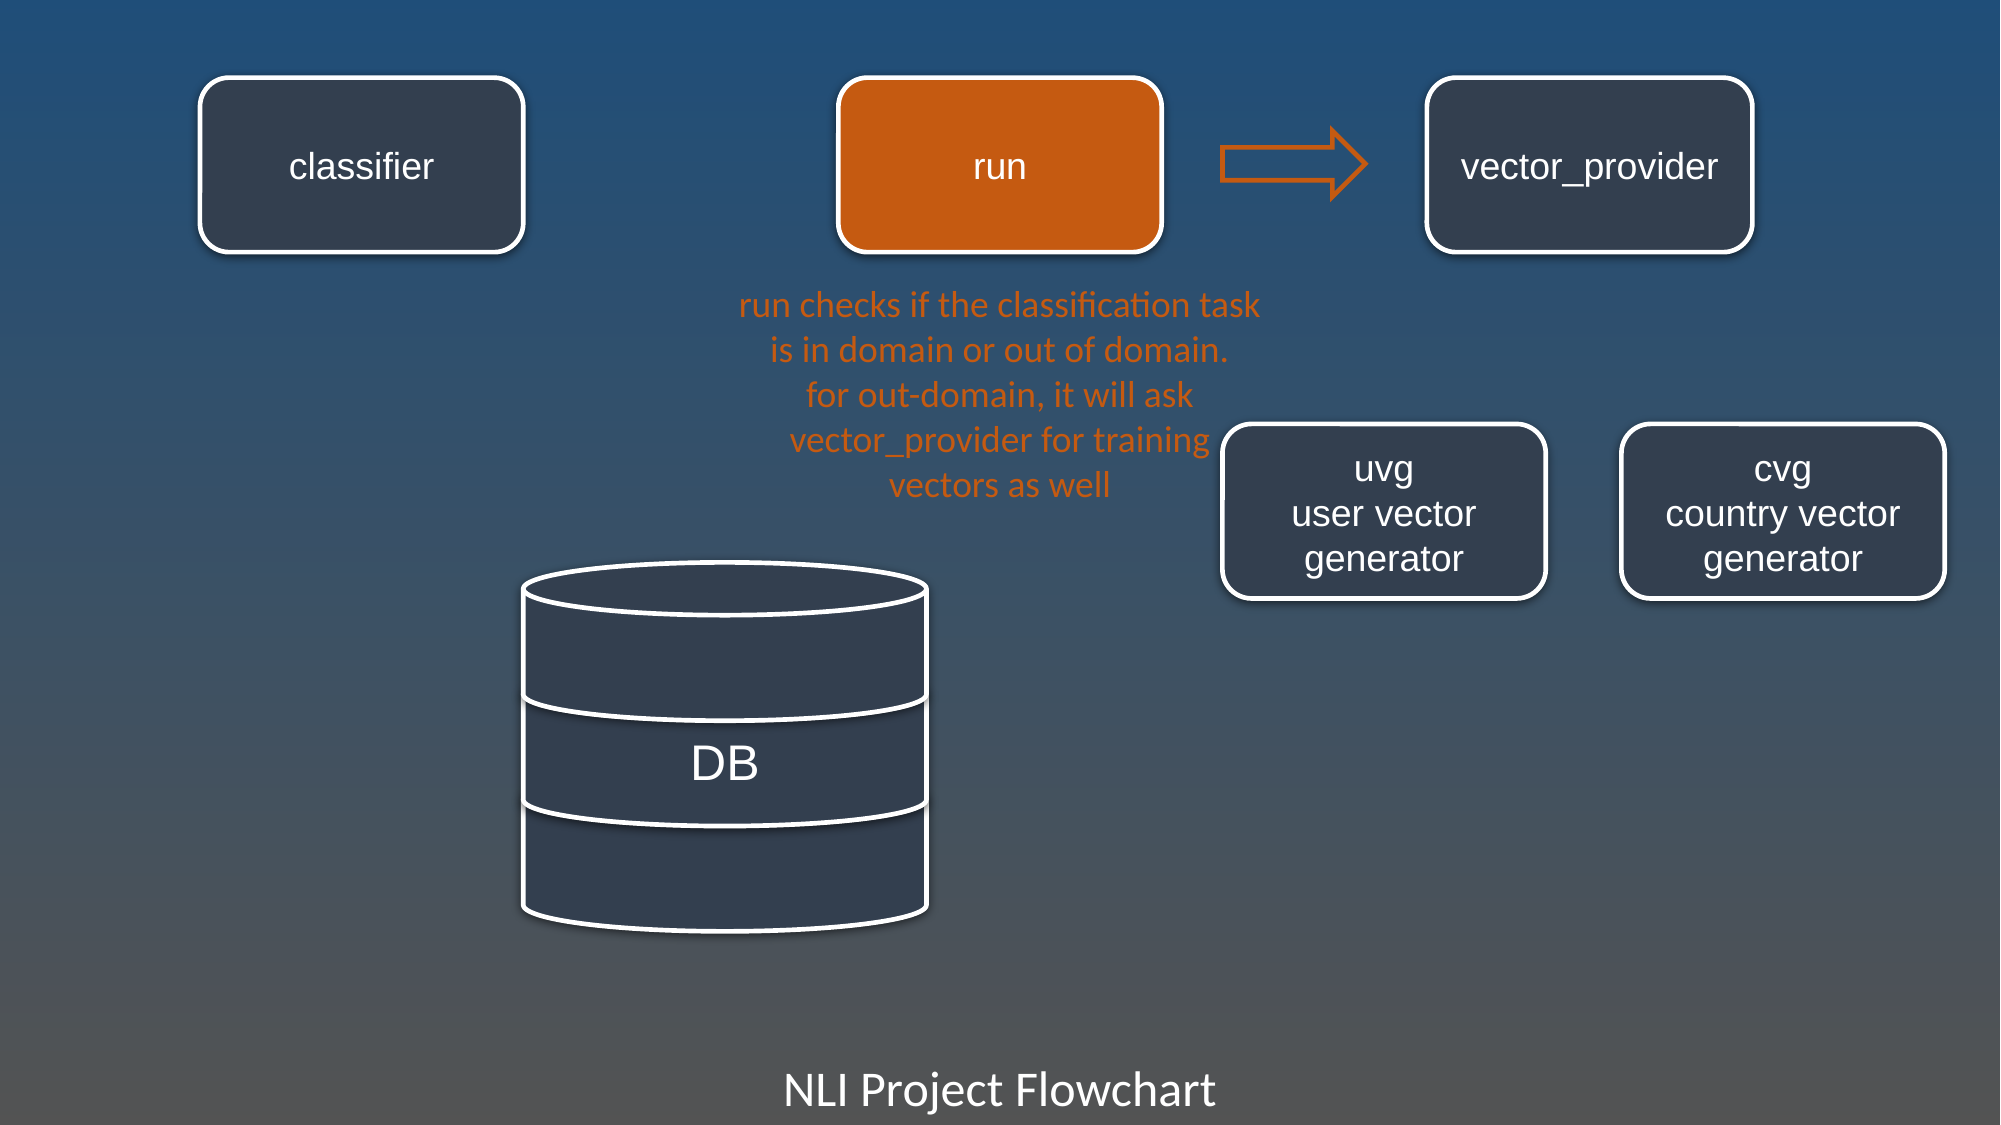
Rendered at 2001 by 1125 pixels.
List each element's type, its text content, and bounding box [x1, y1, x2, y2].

text_box run checks if the classification task is in domain or out of domain. for out-domain, it will ask vector_provider for training vectors as well [717, 272, 1283, 513]
text_box vector_provider [1426, 77, 1753, 253]
text_box cvg country vector generator [1621, 423, 1945, 599]
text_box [523, 562, 927, 932]
text_box run [838, 77, 1162, 253]
text_box classifier [199, 77, 524, 253]
text_box uvg user vector generator [1222, 423, 1546, 599]
text_box NLI Project Flowchart [751, 1049, 1249, 1125]
text_box [1221, 128, 1367, 200]
